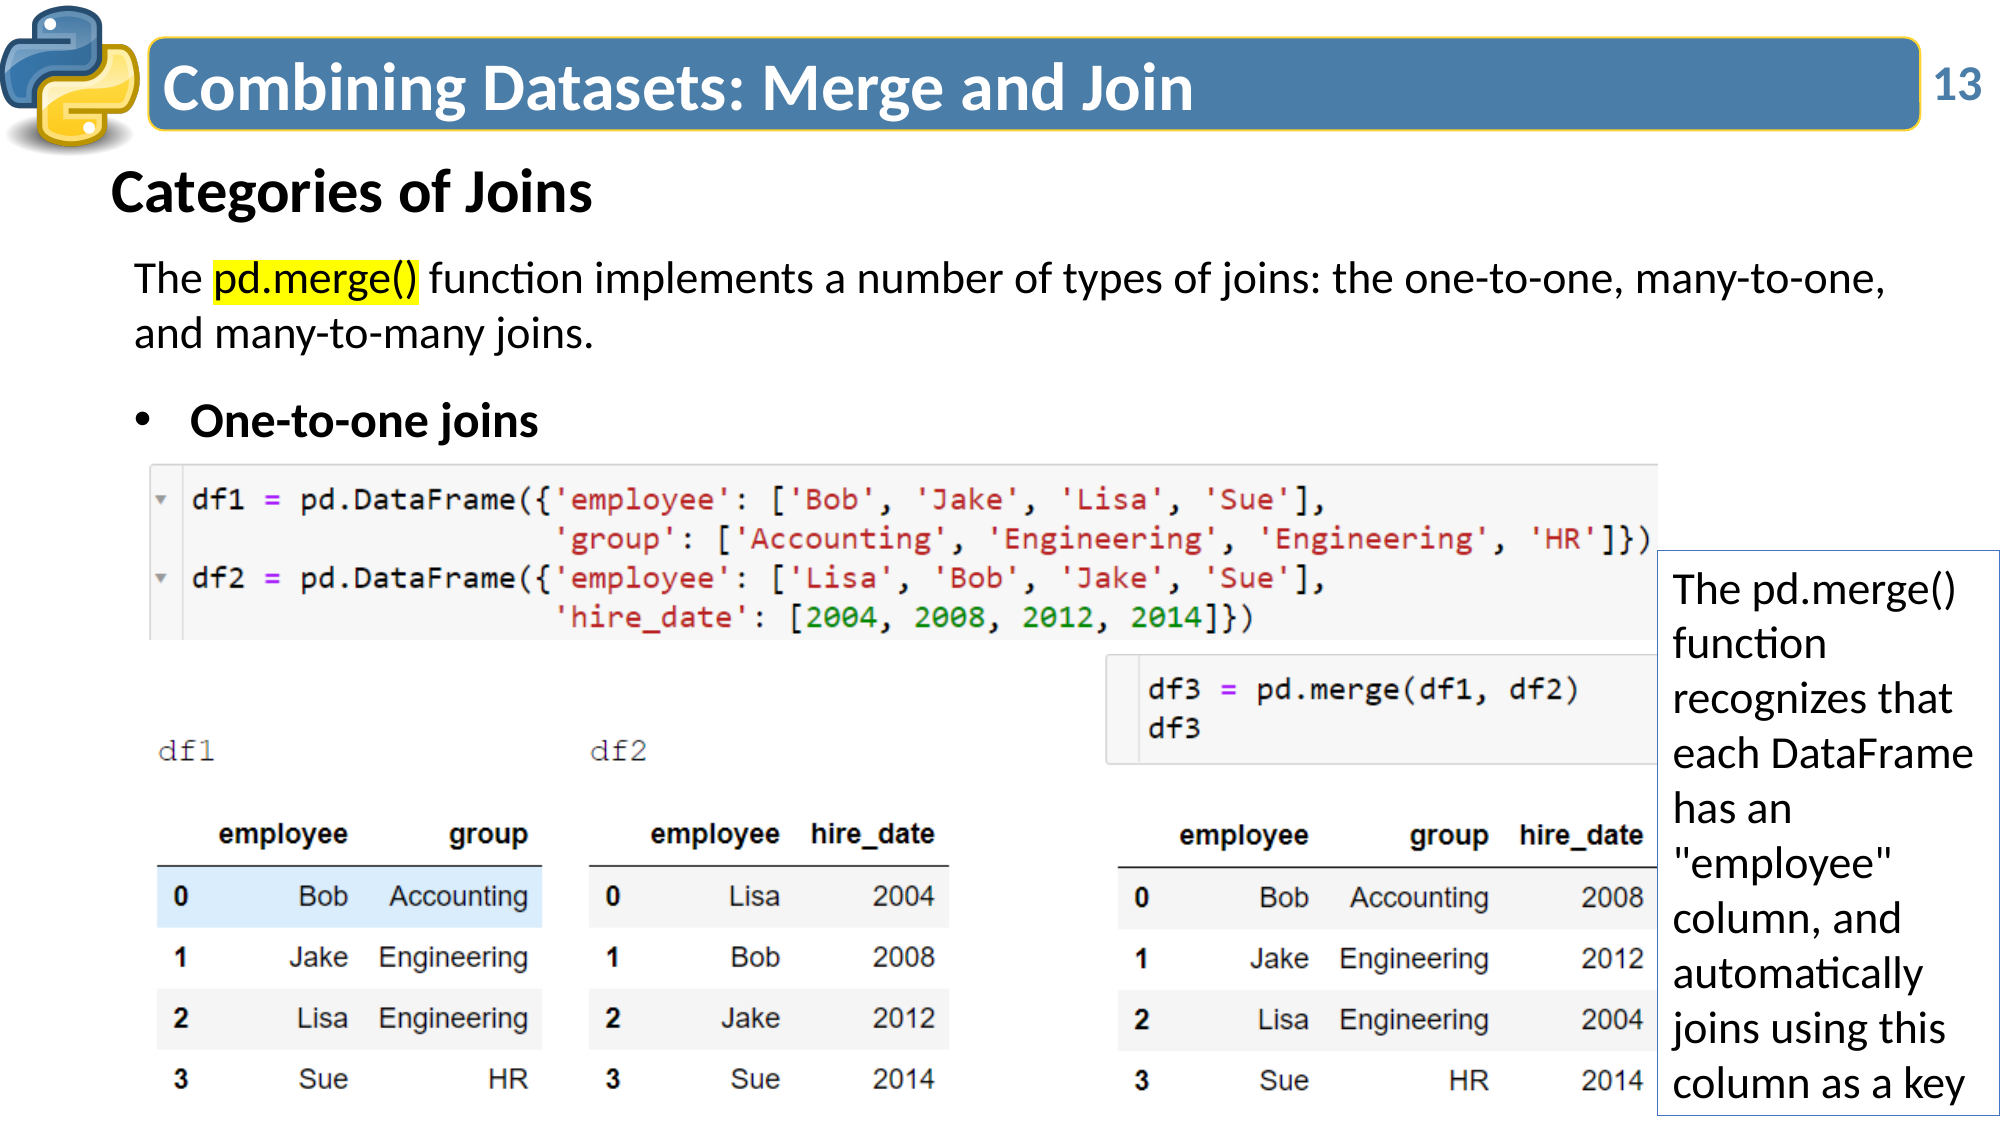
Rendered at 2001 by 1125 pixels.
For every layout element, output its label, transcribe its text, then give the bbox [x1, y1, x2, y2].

picture [0, 2, 149, 160]
picture [148, 731, 954, 1125]
picture [1101, 654, 1658, 1114]
title Combining Datasets: Merge and Join [148, 43, 1932, 133]
picture [148, 461, 1658, 640]
list Categories of Joins [96, 151, 1921, 241]
text_box One-to-one joins [119, 380, 862, 456]
text_box The pd.merge() function implements a number of types of joins: the one-to-one, many-to-one, and many-to-many joins. [119, 240, 1921, 366]
text_box The pd.merge() function recognizes that each DataFrame has an "employee" column, and automatically joins using this column as a key [1657, 550, 2000, 1116]
slide_number 13 [1917, 43, 2000, 131]
